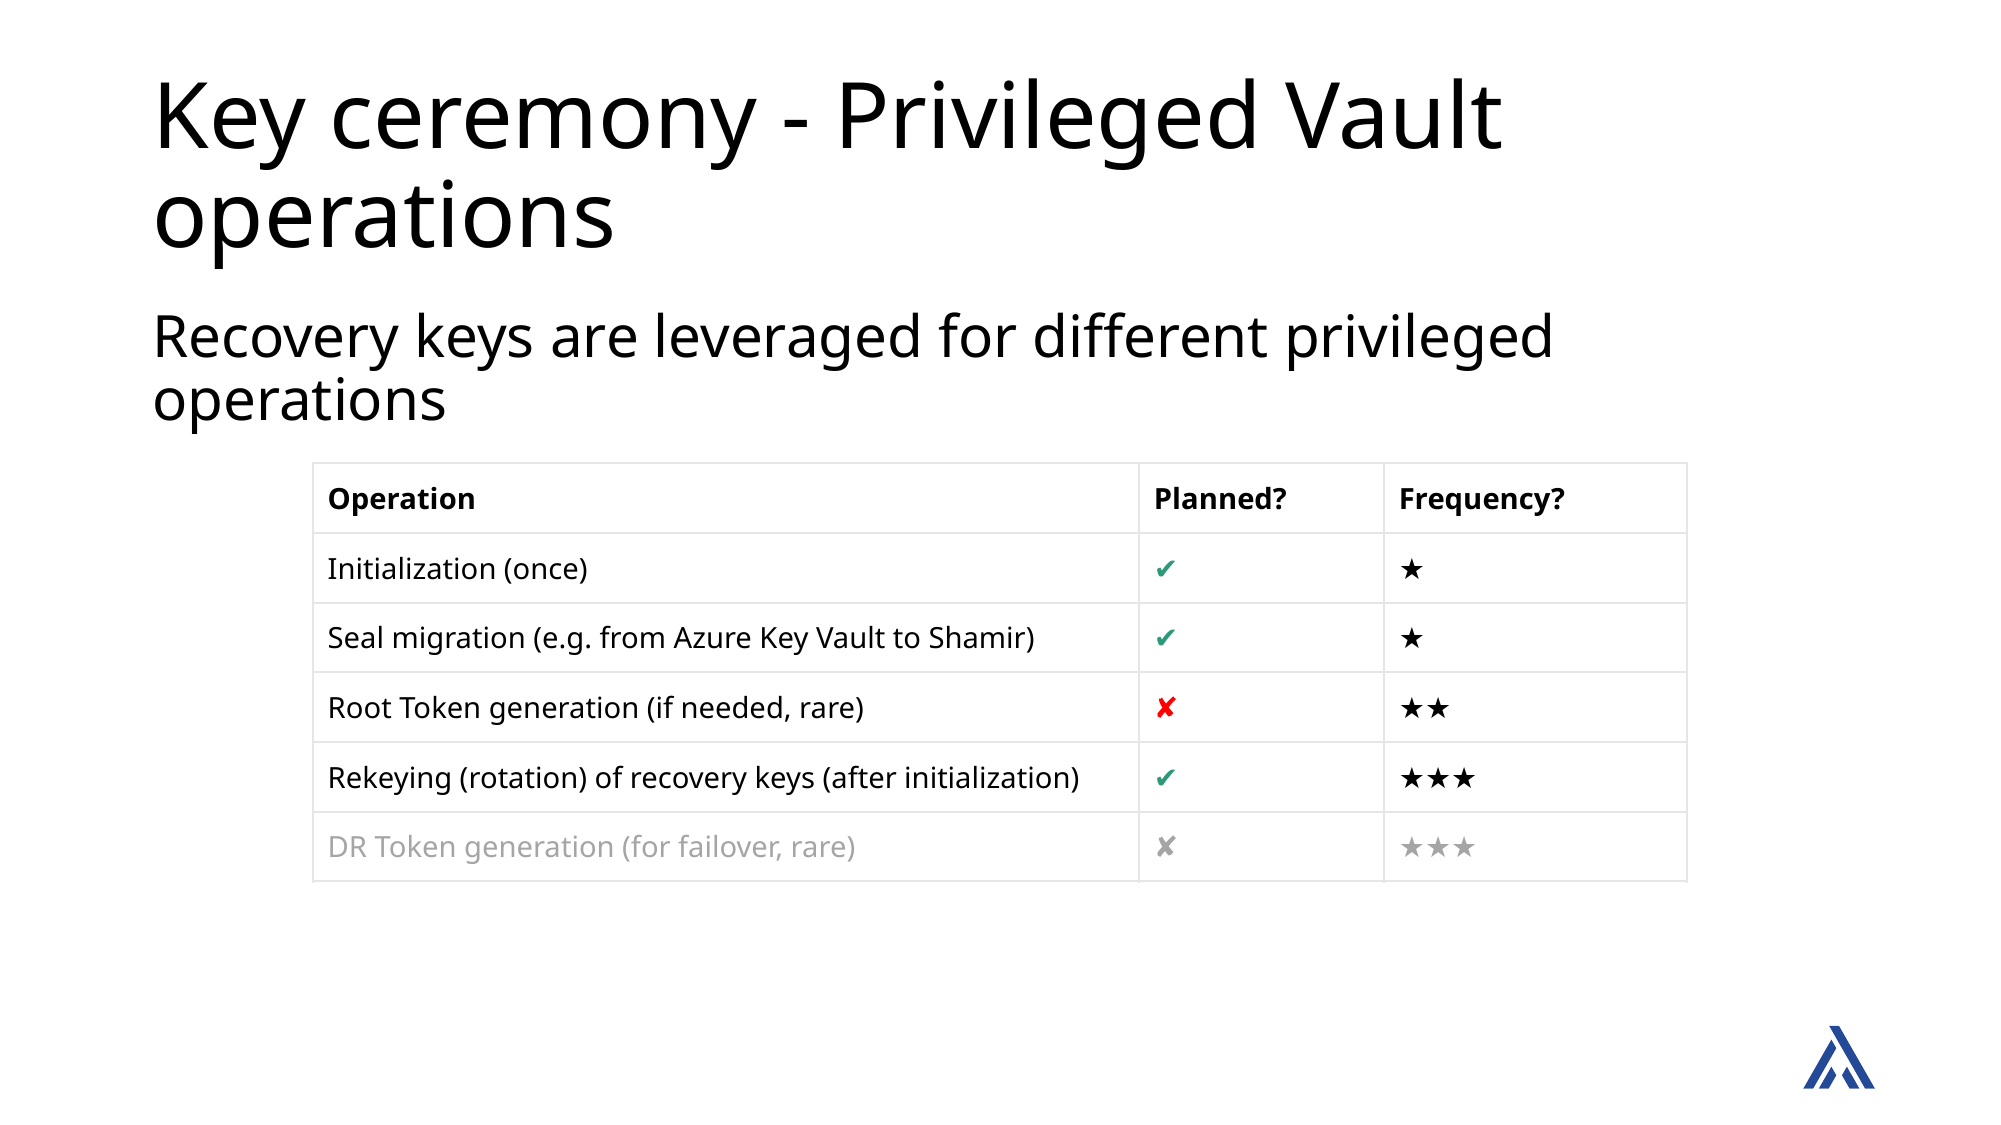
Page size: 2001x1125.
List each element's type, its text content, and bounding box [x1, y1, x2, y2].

table_header Operation​ [314, 464, 1138, 532]
table_cell ★​ [1385, 604, 1686, 671]
picture [1773, 994, 1908, 1125]
title Key ceremony - Privileged Vault operations [137, 59, 1863, 278]
table_cell ✘​ [1140, 673, 1383, 741]
table_cell DR Token generation (for failover, rare)​ [314, 813, 1138, 880]
table_cell ✔​ [1140, 743, 1383, 811]
table_cell ✘​ [1140, 813, 1383, 880]
table_cell ★★​ [1385, 673, 1686, 741]
table_cell ★★★​ [1385, 743, 1686, 811]
table_cell Root Token generation (if needed, rare)​ [314, 673, 1138, 741]
list Recovery keys are leveraged for different privileged operations [137, 299, 1863, 1014]
table_cell Rekeying (rotation) of recovery keys (after initialization)​ [314, 743, 1138, 811]
table_cell ★​ [1385, 534, 1686, 602]
table_cell ✔​ [1140, 534, 1383, 602]
table_cell Seal migration (e.g. from Azure Key Vault to Shamir)​ [314, 604, 1138, 671]
table_cell Initialization (once)​ [314, 534, 1138, 602]
table_header Planned?​ [1140, 464, 1383, 532]
table_cell ★★★​ [1385, 813, 1686, 880]
table_cell ✔​ [1140, 604, 1383, 671]
table_header Frequency?​ [1385, 464, 1686, 532]
